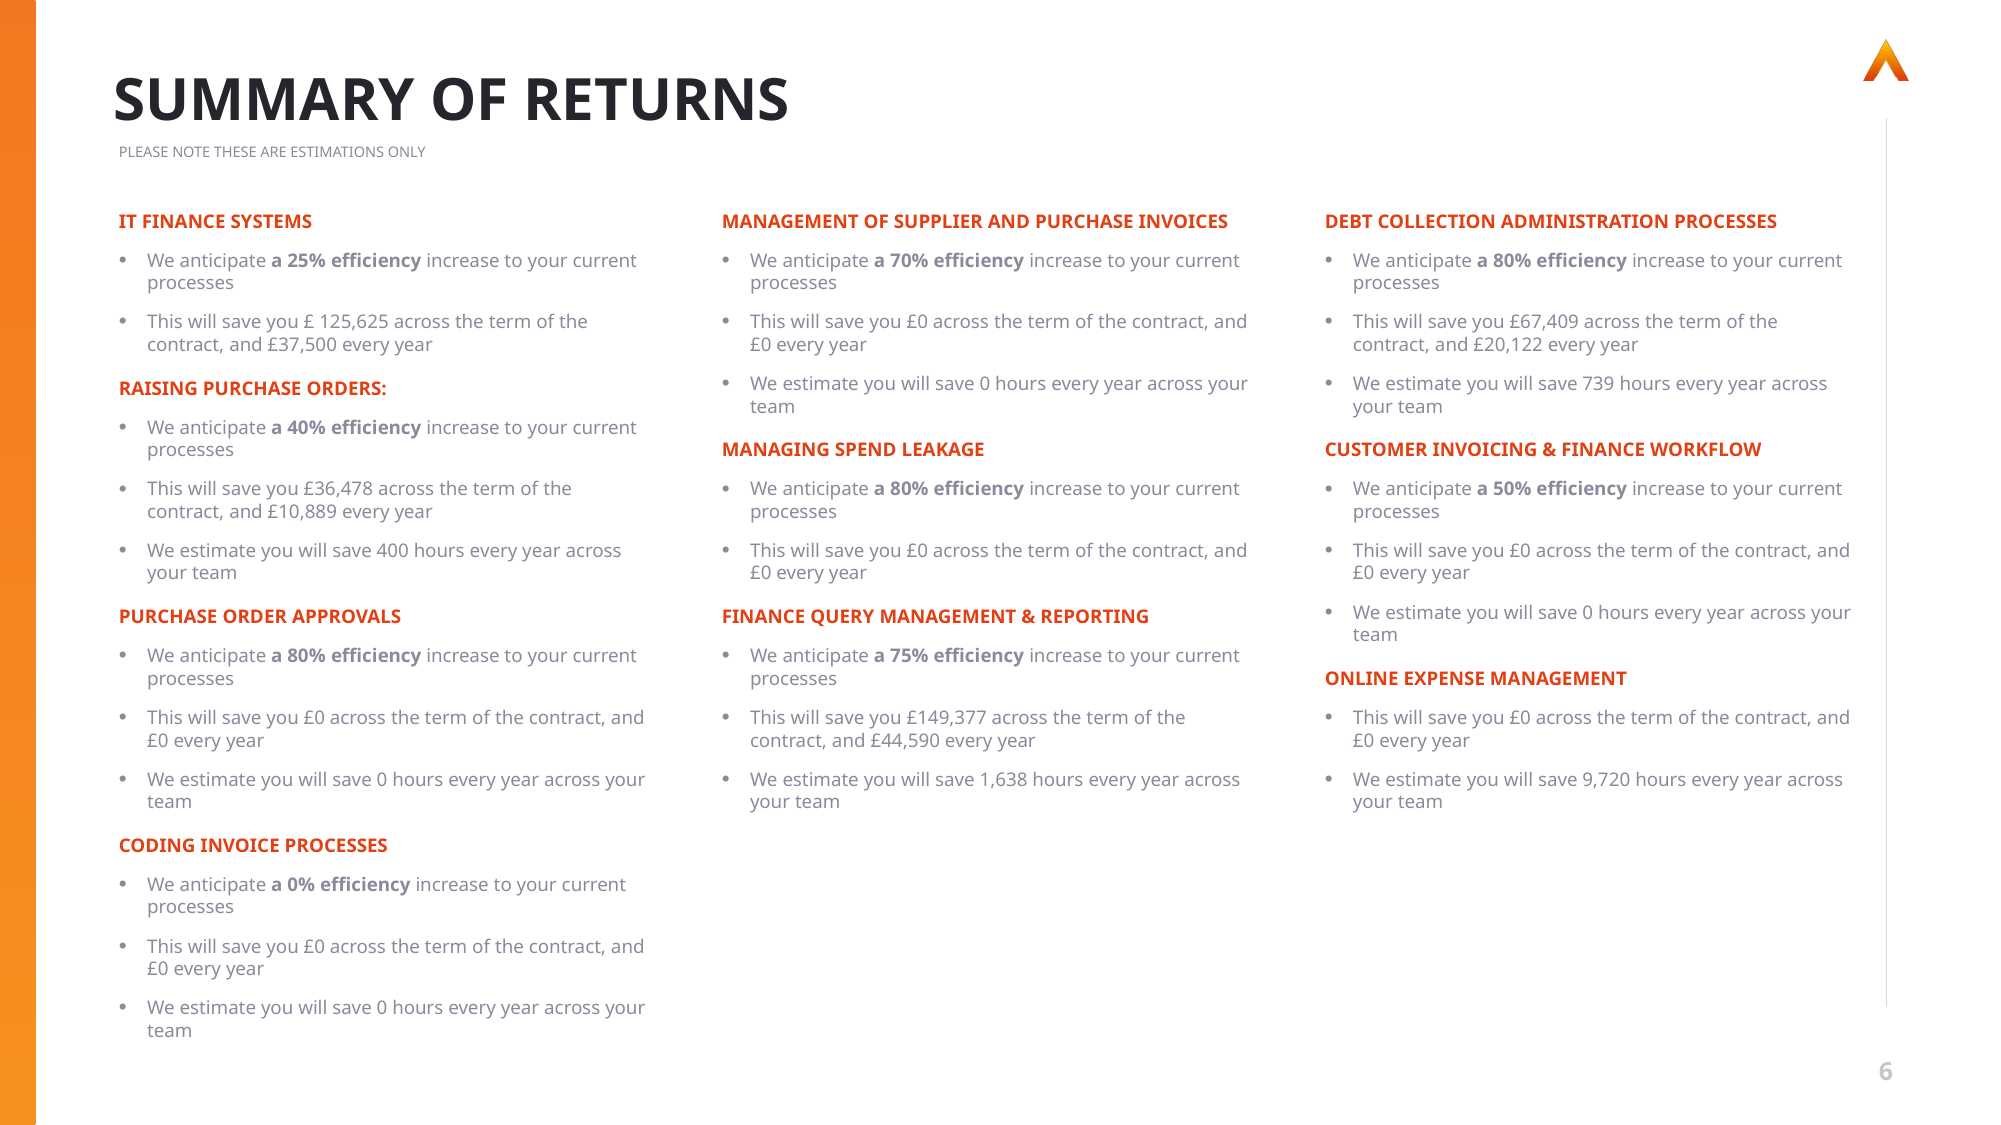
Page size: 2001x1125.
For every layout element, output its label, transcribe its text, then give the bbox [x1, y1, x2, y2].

title SUMMARY OF RETURNS [114, 70, 1886, 134]
slide_number 6 [1853, 1042, 1918, 1103]
text_box IT FINANCE SYSTEMS We anticipate a 25% efficiency increase to your current processes This will save you £ 125,625 across the term of the contract, and £37,500 every year RAISING PURCHASE ORDERS: We anticipate a 40% efficiency increase to your current processes This will save you £36,478 across the term of the contract, and £10,889 every year We estimate you will save 400 hours every year across your team PURCHASE ORDER APPROVALS We anticipate a 80% efficiency increase to your current processes This will save you £0 across the term of the contract, and £0 every year We estimate you will save 0 hours every year across your team CODING INVOICE PROCESSES We anticipate a 0% efficiency increase to your current processes This will save you £0 across the term of the contract, and £0 every year We estimate you will save 0 hours every year across your team MANAGEMENT OF SUPPLIER AND PURCHASE INVOICES We anticipate a 70% efficiency increase to your current processes This will save you £0 across the term of the contract, and £0 every year We estimate you will save 0 hours every year across your team MANAGING SPEND LEAKAGE We anticipate a 80% efficiency increase to your current processes This will save you £0 across the term of the contract, and £0 every year FINANCE QUERY MANAGEMENT & REPORTING We anticipate a 75% efficiency increase to your current processes This will save you £149,377 across the term of the contract, and £44,590 every year We estimate you will save 1,638 hours every year across your team DEBT COLLECTION ADMINISTRATION PROCESSES We anticipate a 80% efficiency increase to your current processes This will save you £67,409 across the term of the contract, and £20,122 every year We estimate you will save 739 hours every year across your team CUSTOMER INVOICING & FINANCE WORKFLOW We anticipate a 50% efficiency increase to your current processes This will save you £0 across the term of the contract, and £0 every year We estimate you will save 0 hours every year across your team ONLINE EXPENSE MANAGEMENT This will save you £0 across the term of the contract, and £0 every year We estimate you will save 9,720 hours every year across your team [104, 204, 1854, 1055]
picture [1863, 39, 1909, 81]
text_box PLEASE NOTE THESE ARE ESTIMATIONS ONLY [104, 135, 482, 168]
